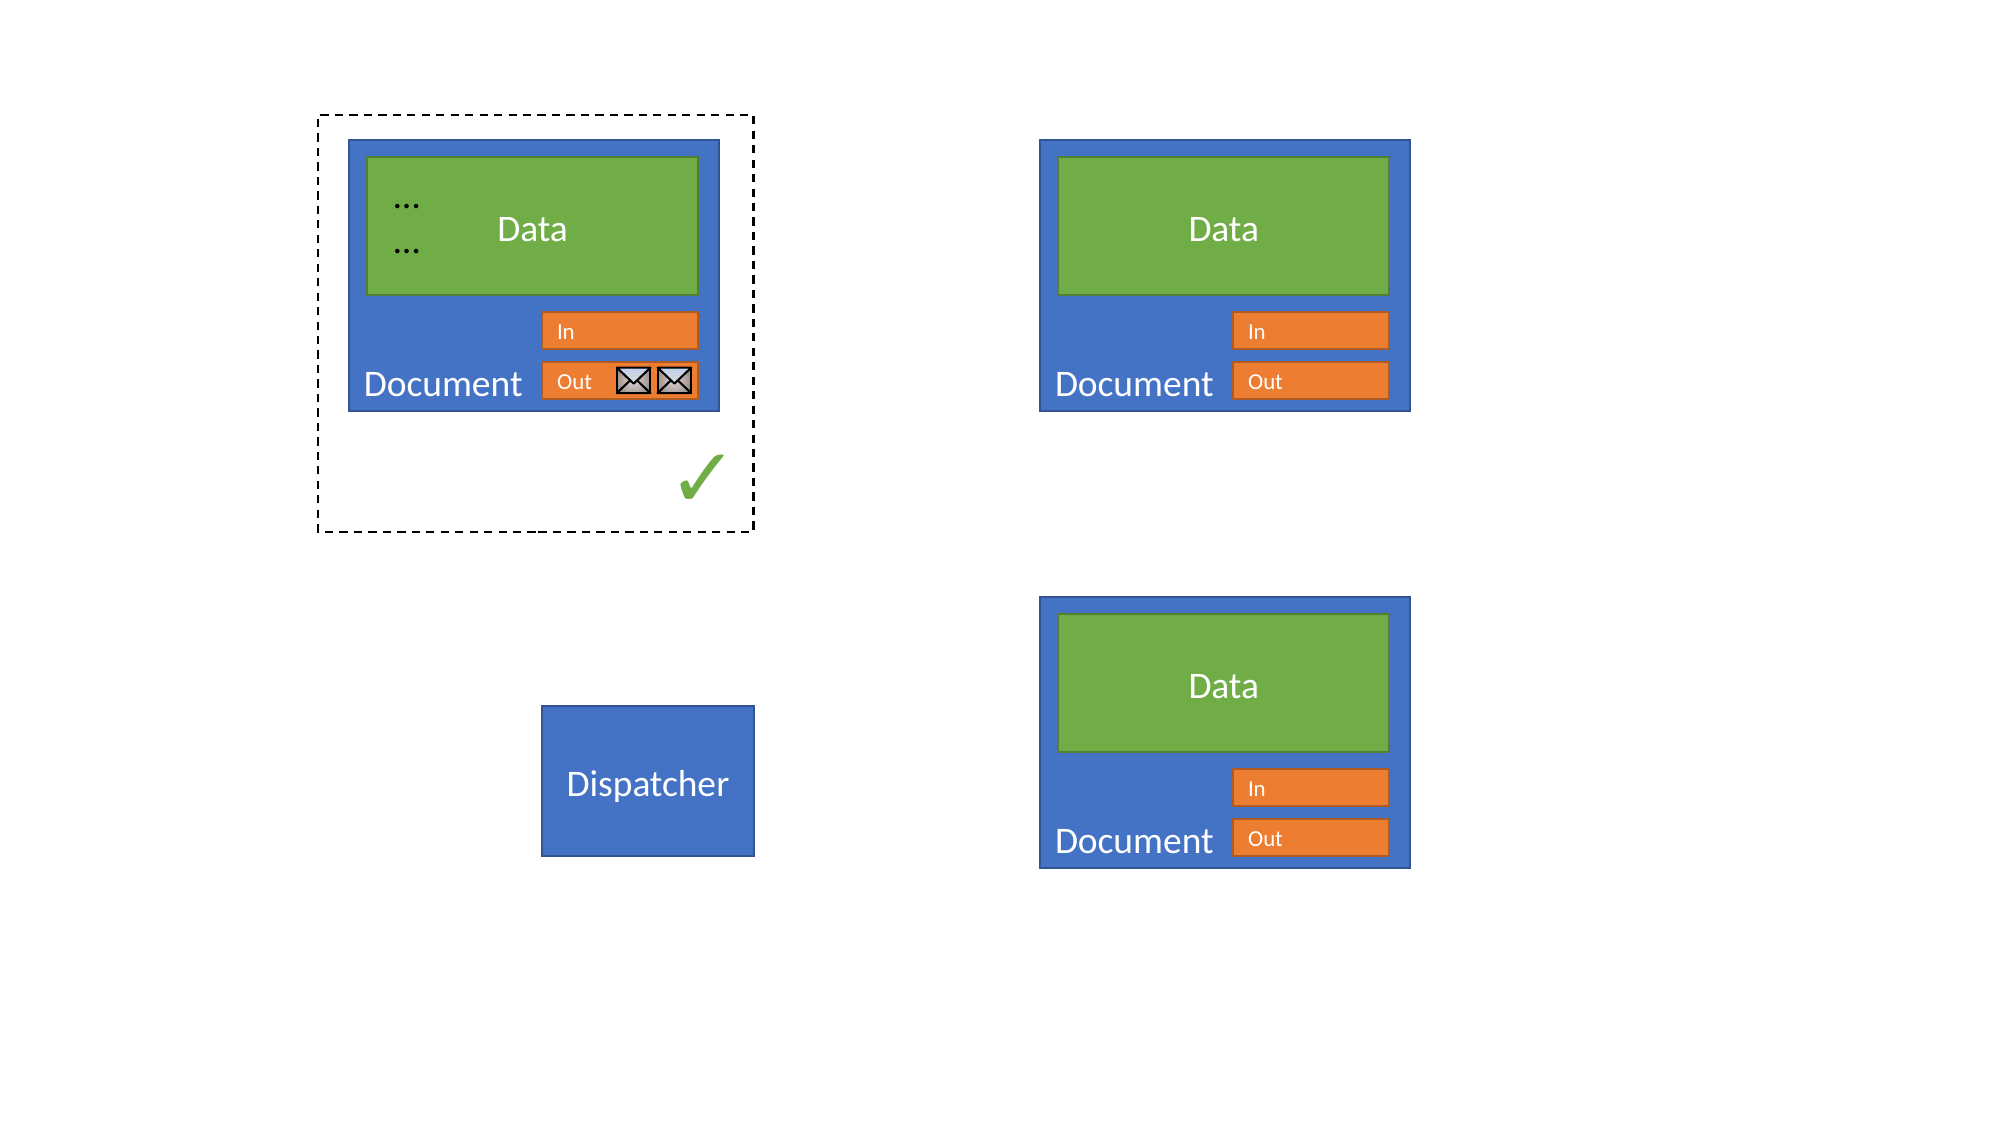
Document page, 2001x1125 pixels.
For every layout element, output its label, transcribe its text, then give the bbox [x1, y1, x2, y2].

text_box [616, 367, 651, 394]
text_box Data [1057, 156, 1390, 296]
text_box ✓ [317, 114, 755, 533]
text_box Out [1232, 818, 1390, 857]
text_box Out [1232, 361, 1390, 400]
text_box Document [1039, 139, 1411, 412]
text_box Dispatcher [541, 705, 755, 857]
text_box Data [1057, 613, 1390, 753]
text_box In [1232, 768, 1390, 807]
text_box In [1232, 311, 1390, 350]
text_box Document [1039, 596, 1411, 869]
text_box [657, 367, 692, 394]
